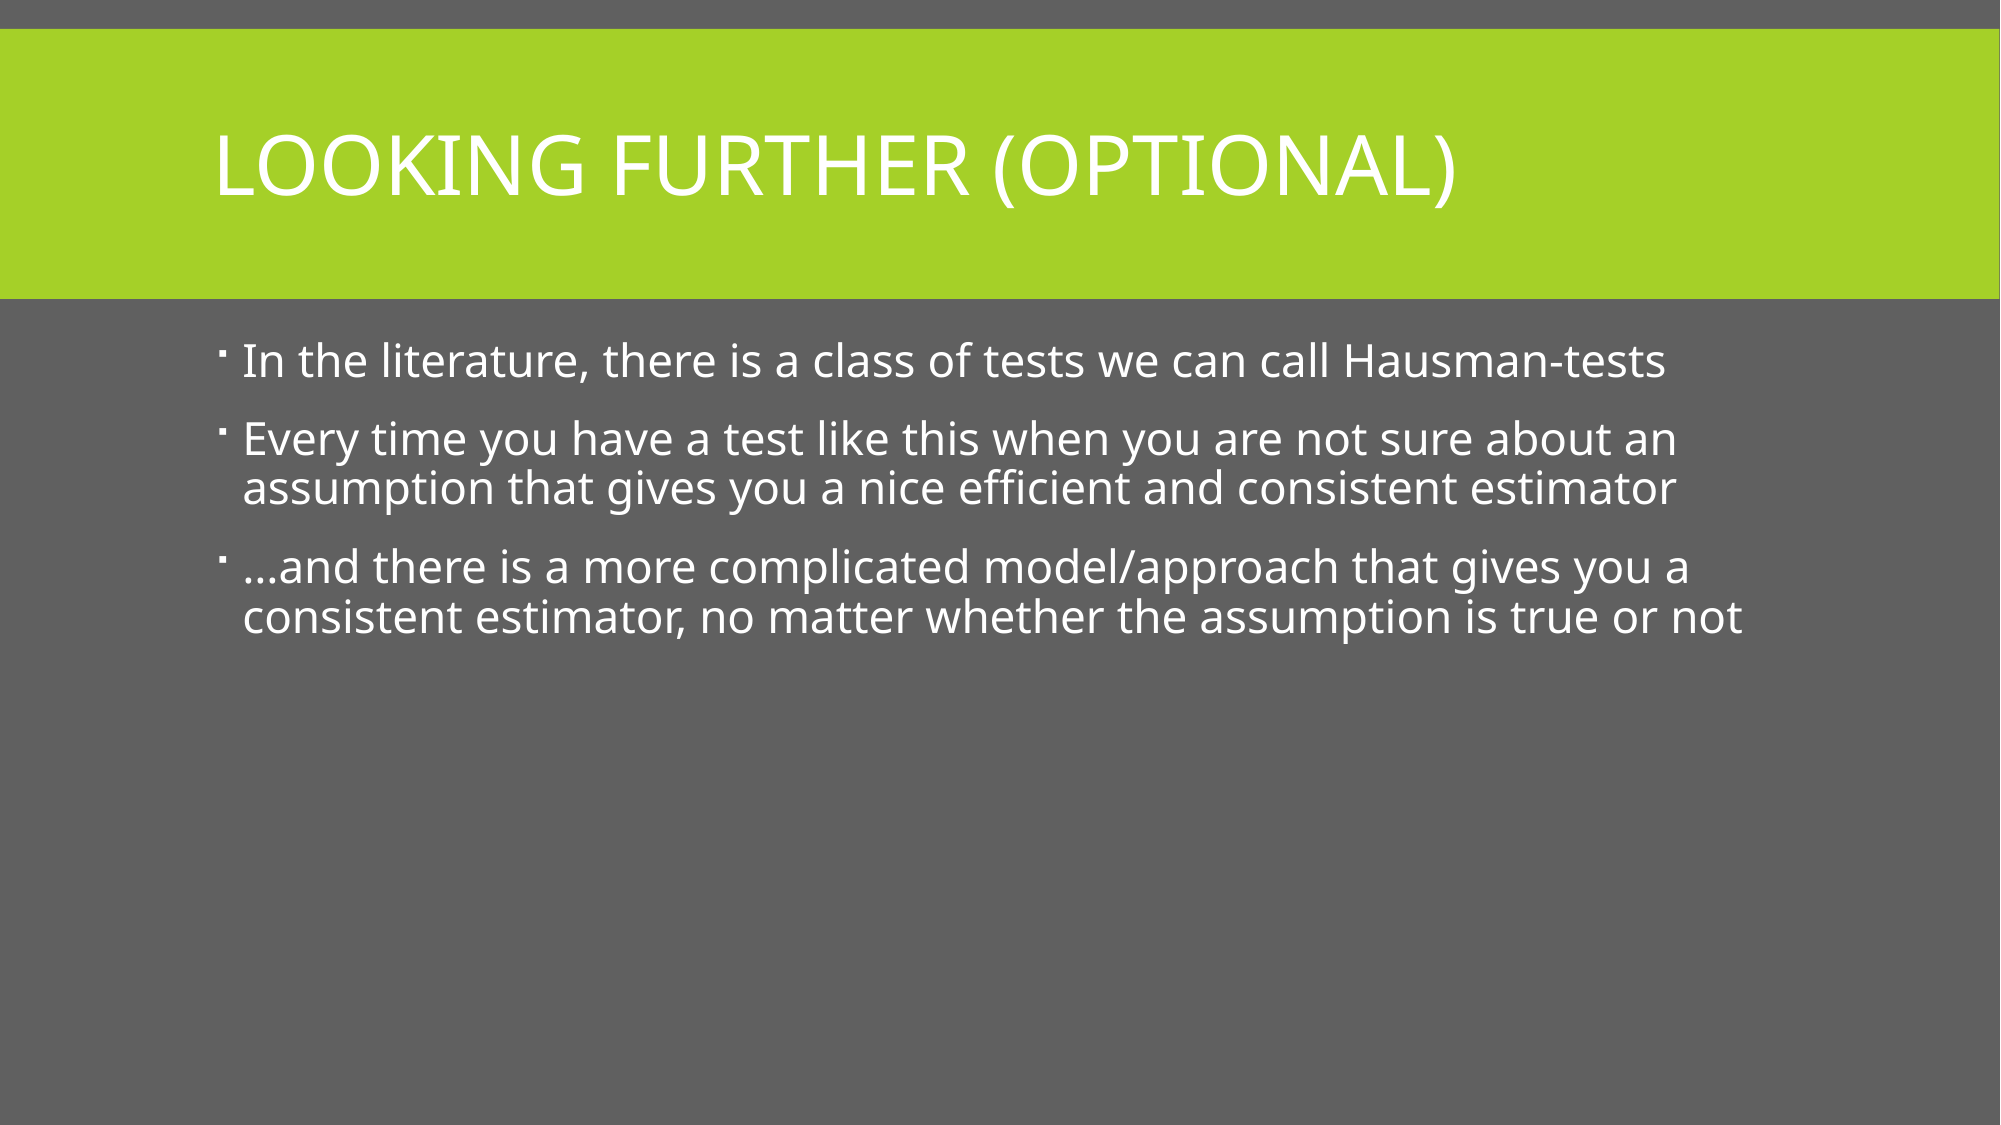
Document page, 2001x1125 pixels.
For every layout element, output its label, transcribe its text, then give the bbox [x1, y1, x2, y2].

list In the literature, there is a class of tests we can call Hausman-tests Every time you have a test like this when you are not sure about an assumption that gives you a nice efficient and consistent estimator …and there is a more complicated model/approach that gives you a consistent estimator, no matter whether the assumption is true or not [197, 329, 1803, 1020]
title Looking further (optional) [197, 46, 1803, 295]
